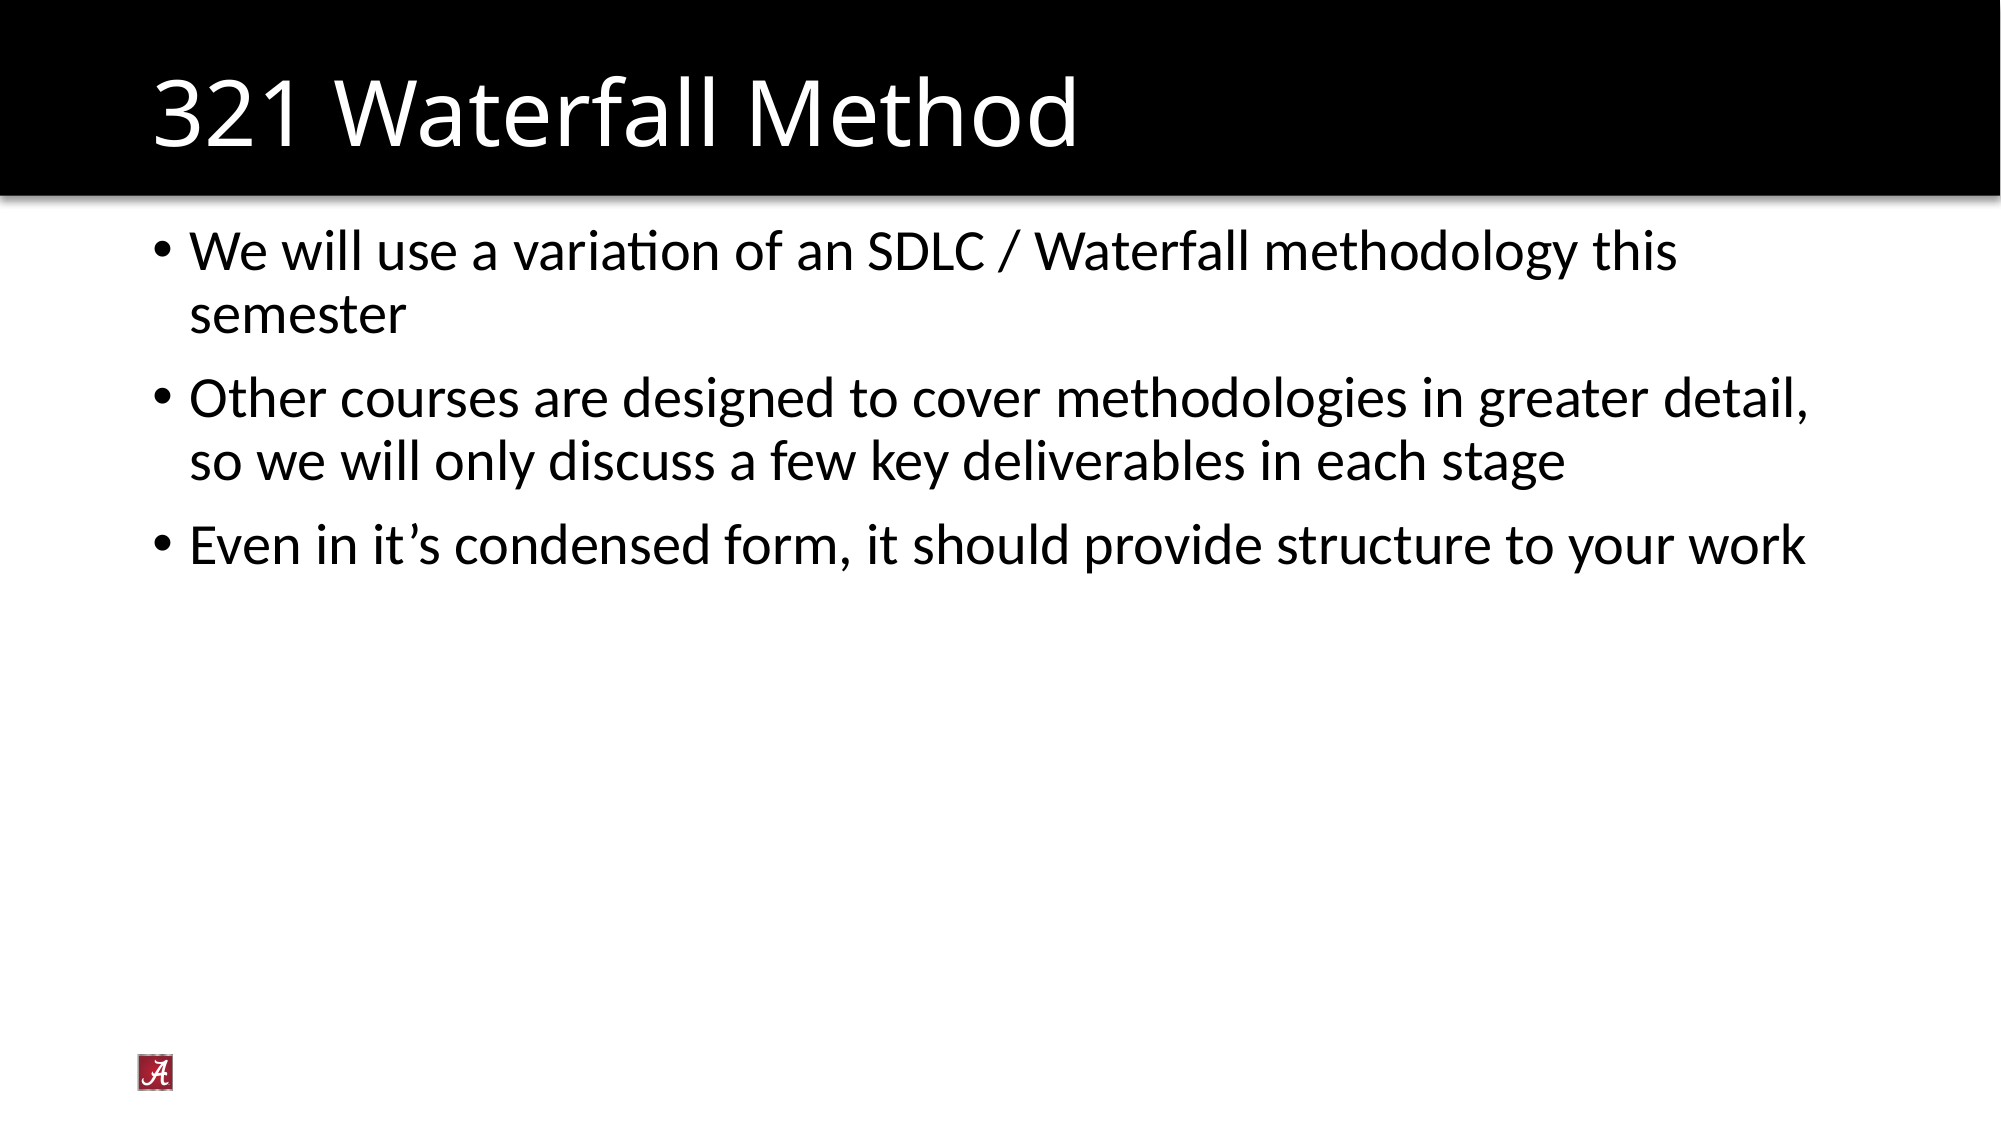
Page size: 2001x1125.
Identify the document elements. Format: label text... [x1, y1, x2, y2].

list We will use a variation of an SDLC / Waterfall methodology this semester Other courses are designed to cover methodologies in greater detail, so we will only discuss a few key deliverables in each stage Even in it’s condensed form, it should provide structure to your work [137, 212, 1863, 1014]
title 321 Waterfall Method [137, 59, 1863, 196]
